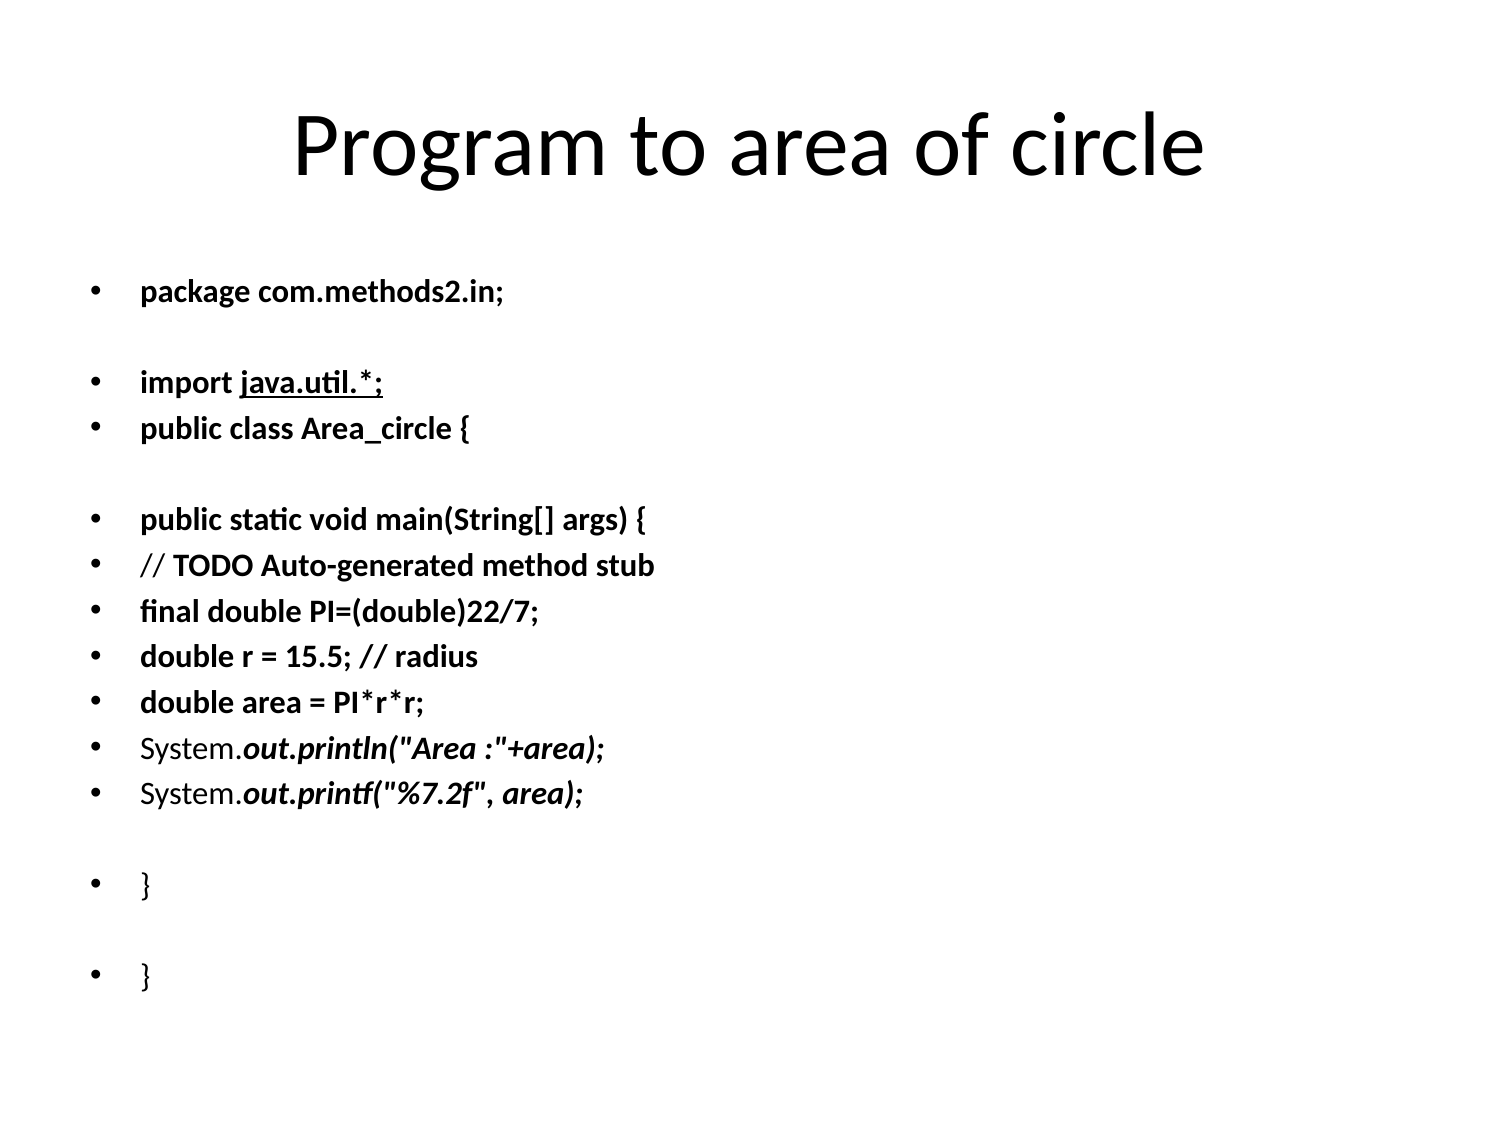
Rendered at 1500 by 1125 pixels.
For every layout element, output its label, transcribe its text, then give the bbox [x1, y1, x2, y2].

list package com.methods2.in; import java.util.*; public class Area_circle { public static void main(String[] args) { // TODO Auto-generated method stub final double PI=(double)22/7; double r = 15.5; // radius double area = PI*r*r; System.out.println("Area :"+area); System.out.printf("%7.2f", area); } } [75, 262, 1425, 1005]
title Program to area of circle [75, 45, 1425, 233]
